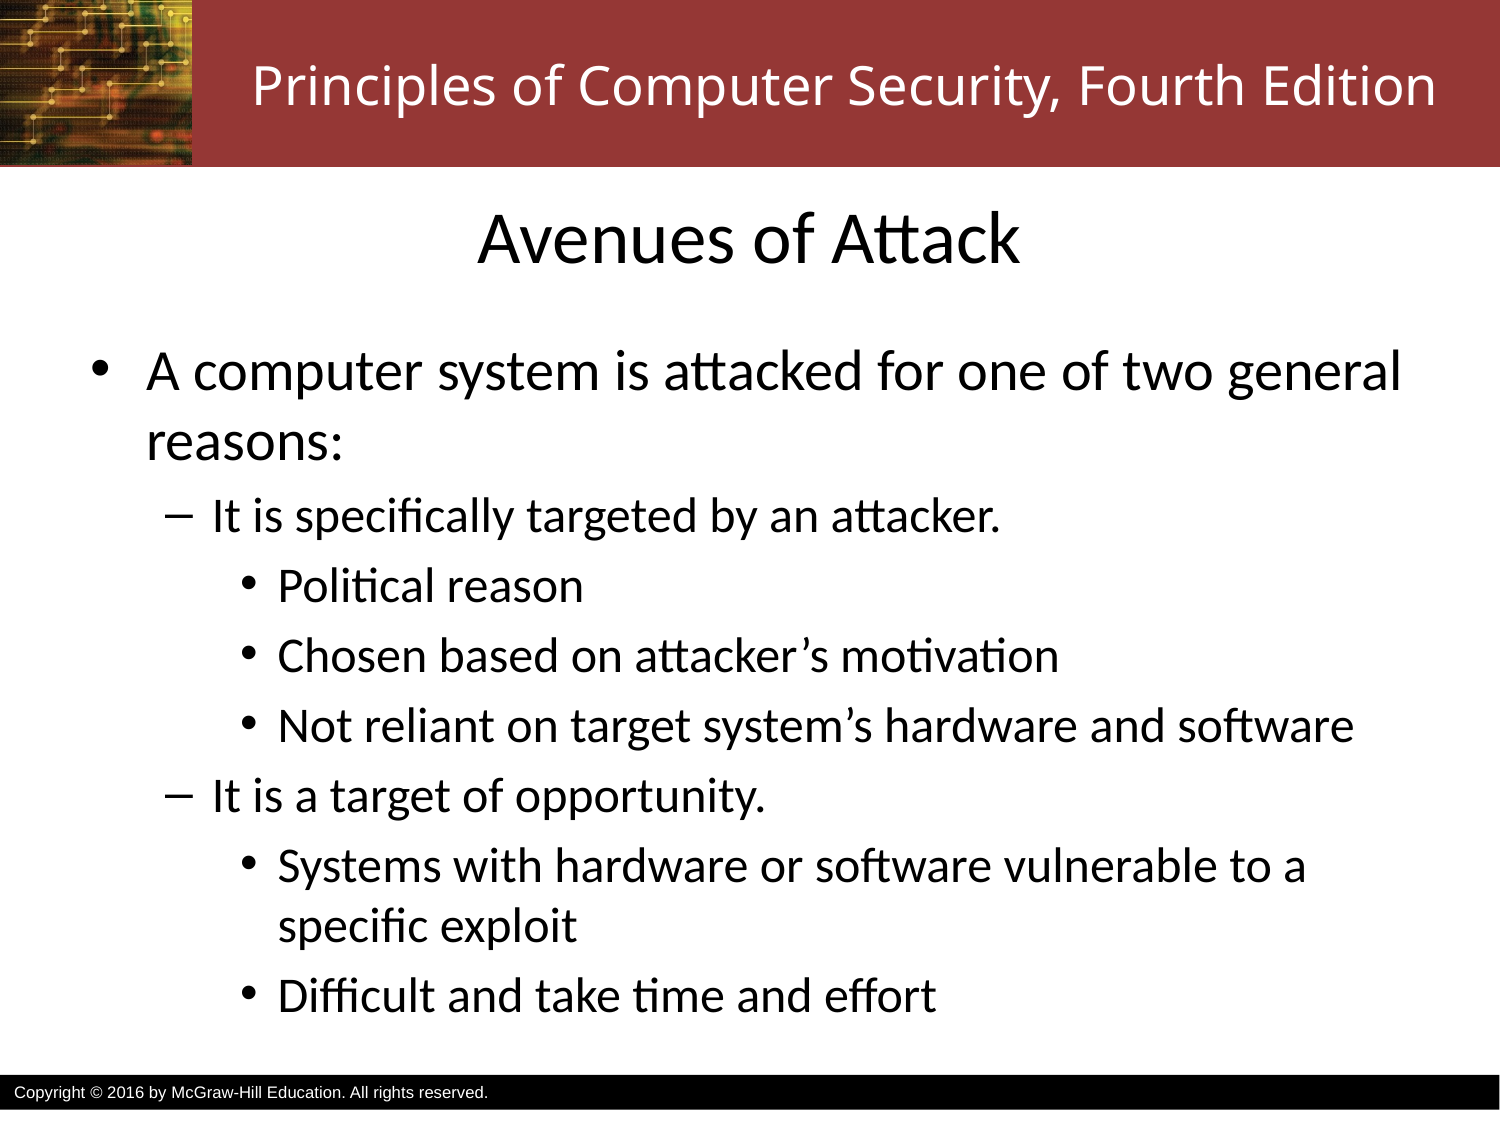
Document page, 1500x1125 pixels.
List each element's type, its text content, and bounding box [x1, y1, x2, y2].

list A computer system is attacked for one of two general reasons: It is specifically targeted by an attacker. Political reason Chosen based on attacker’s motivation Not reliant on target system’s hardware and software It is a target of opportunity. Systems with hardware or software vulnerable to a specific exploit Difficult and take time and effort [75, 324, 1425, 1063]
title Avenues of Attack [75, 181, 1425, 324]
picture [0, 0, 192, 165]
